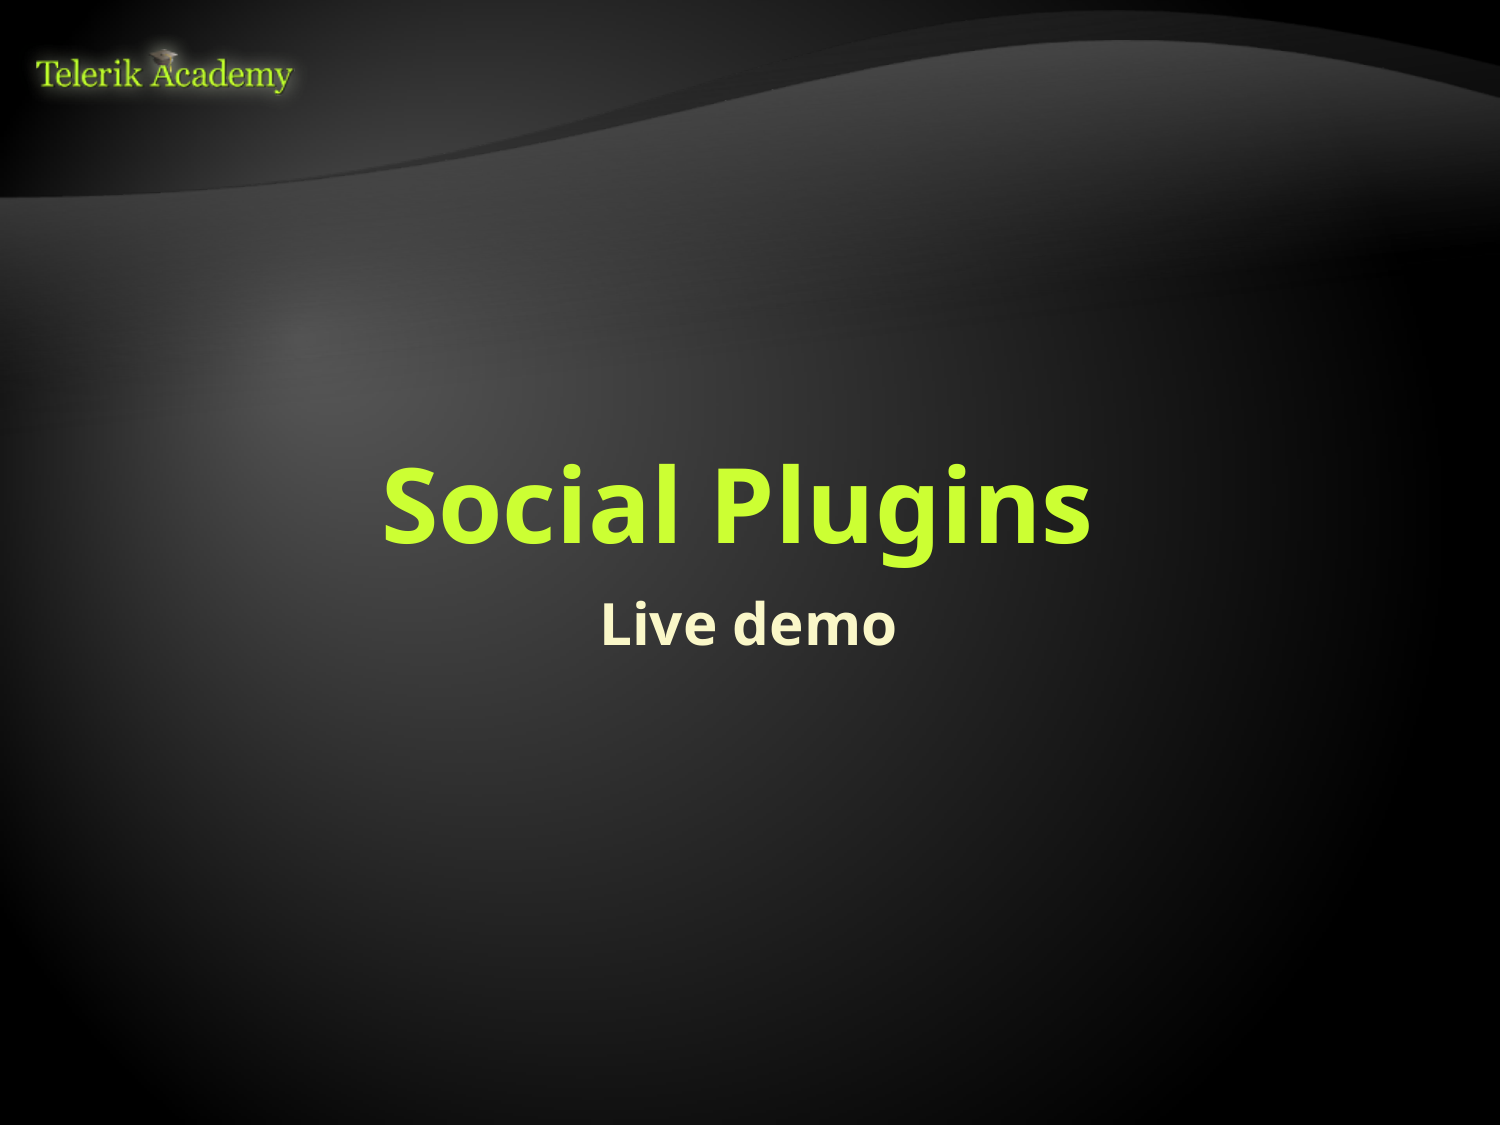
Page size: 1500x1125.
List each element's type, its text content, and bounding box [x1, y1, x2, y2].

title Social Plugins [87, 450, 1388, 563]
subtitle Live demo [87, 575, 1410, 669]
picture [0, 0, 1500, 1125]
